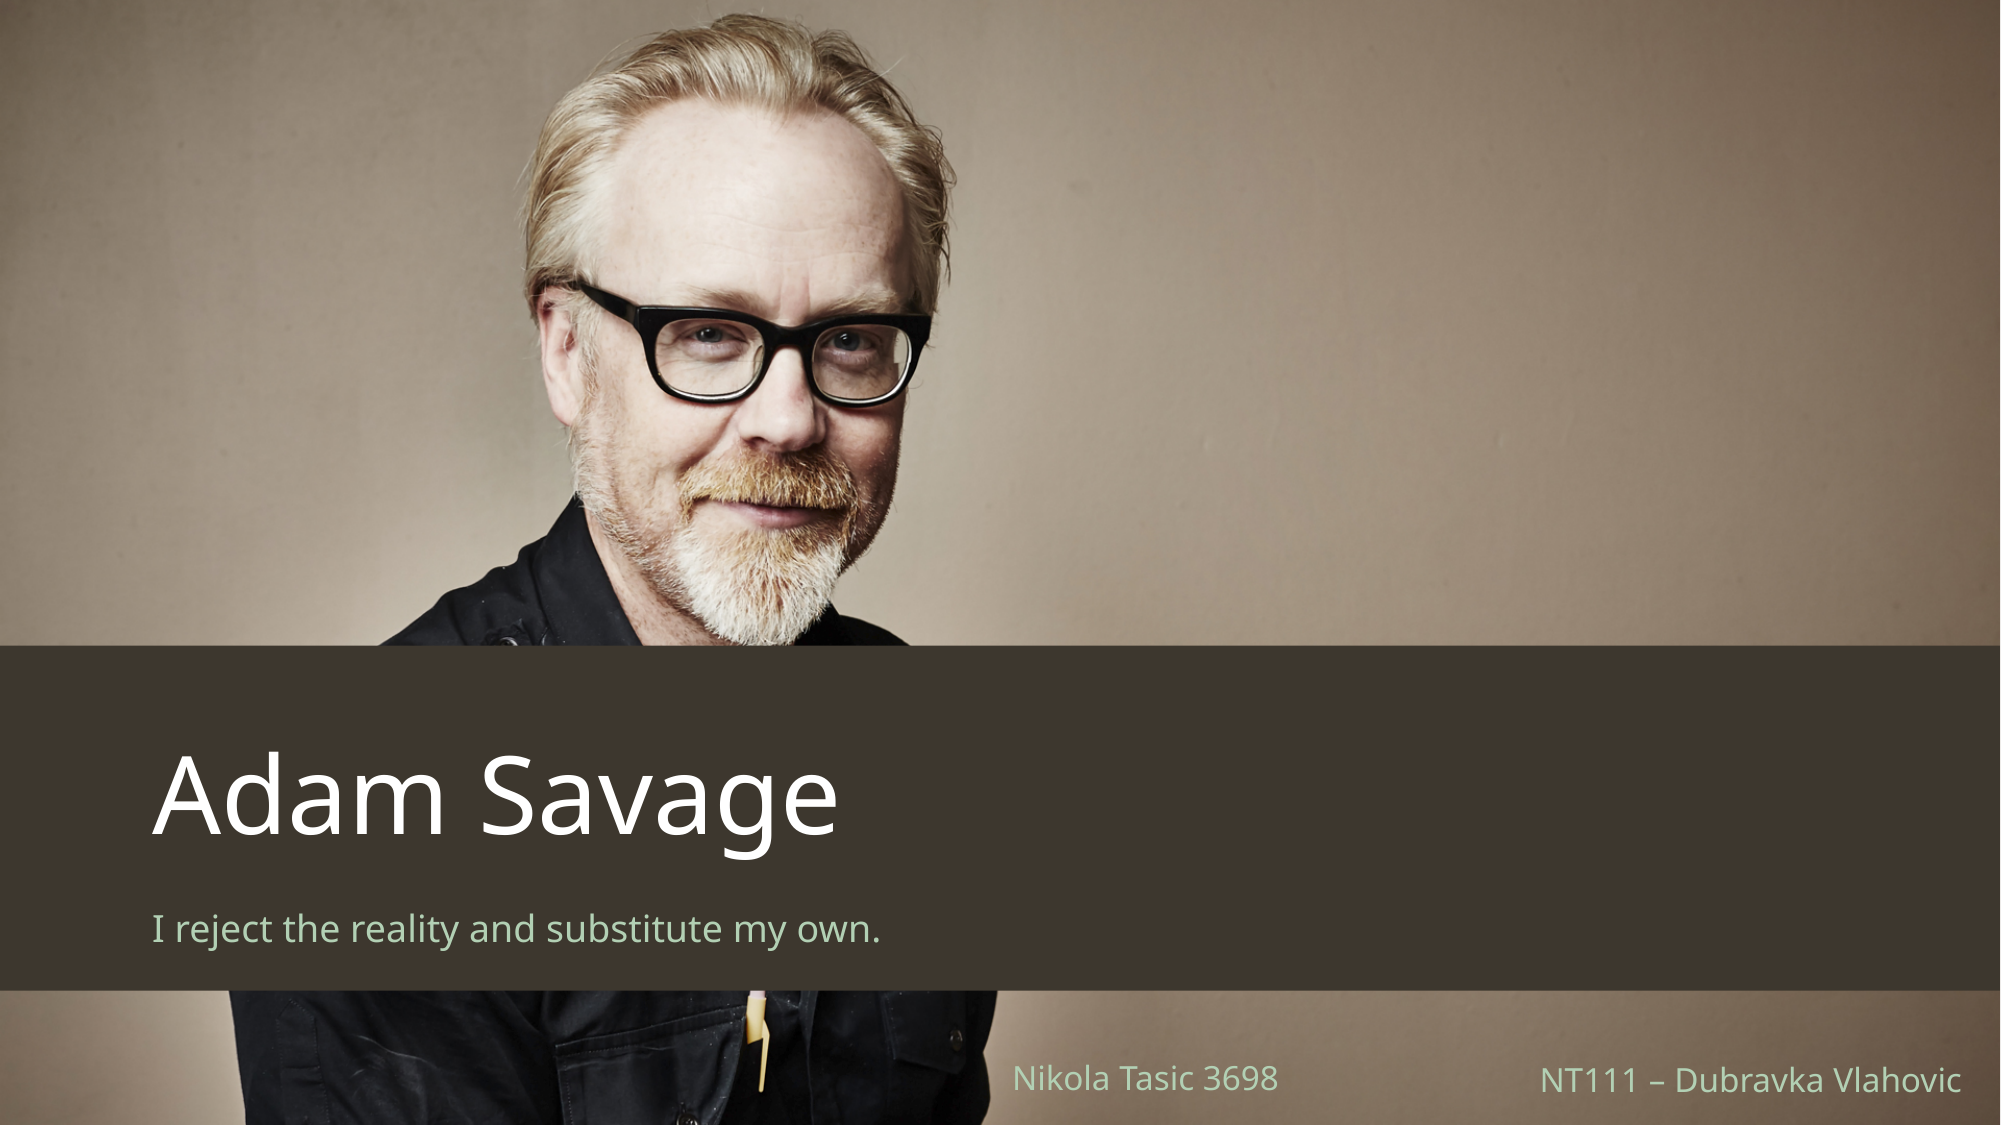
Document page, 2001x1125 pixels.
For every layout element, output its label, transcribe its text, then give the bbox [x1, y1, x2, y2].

subtitle Nikola Tasic 3698 [997, 1054, 2000, 1125]
text_box NT111 – Dubravka Vlahovic [1524, 1052, 2000, 1107]
text_box I reject the reality and substitute my own. [137, 897, 1175, 958]
picture [0, 0, 2001, 1125]
title Adam Savage [137, 675, 1863, 865]
